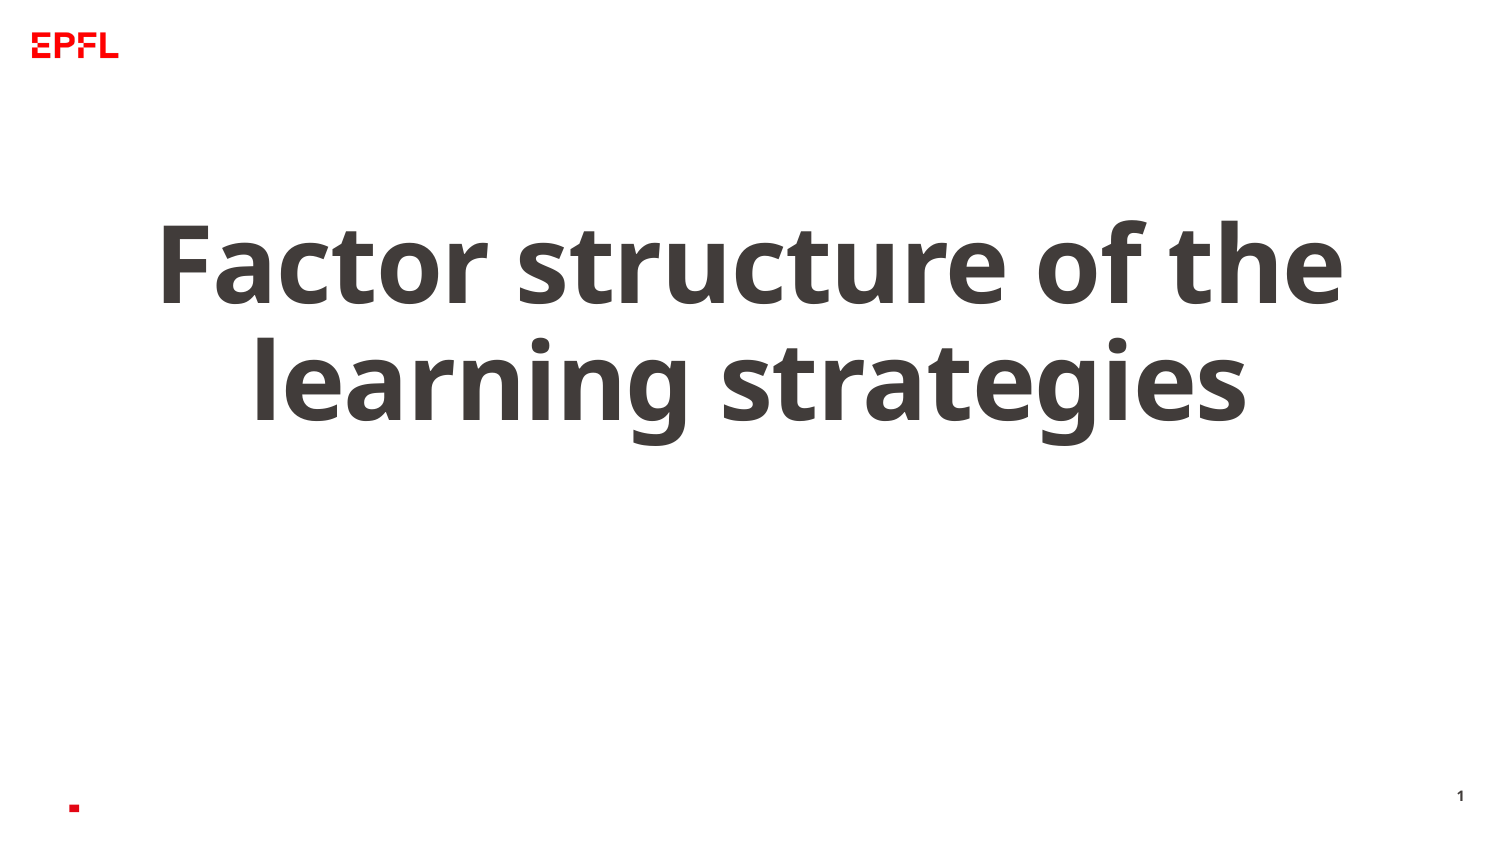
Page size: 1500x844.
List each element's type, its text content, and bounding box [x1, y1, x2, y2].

title Factor structure of the learning strategies [51, 122, 1449, 459]
picture [21, 21, 129, 69]
slide_number 1 [1389, 764, 1480, 830]
